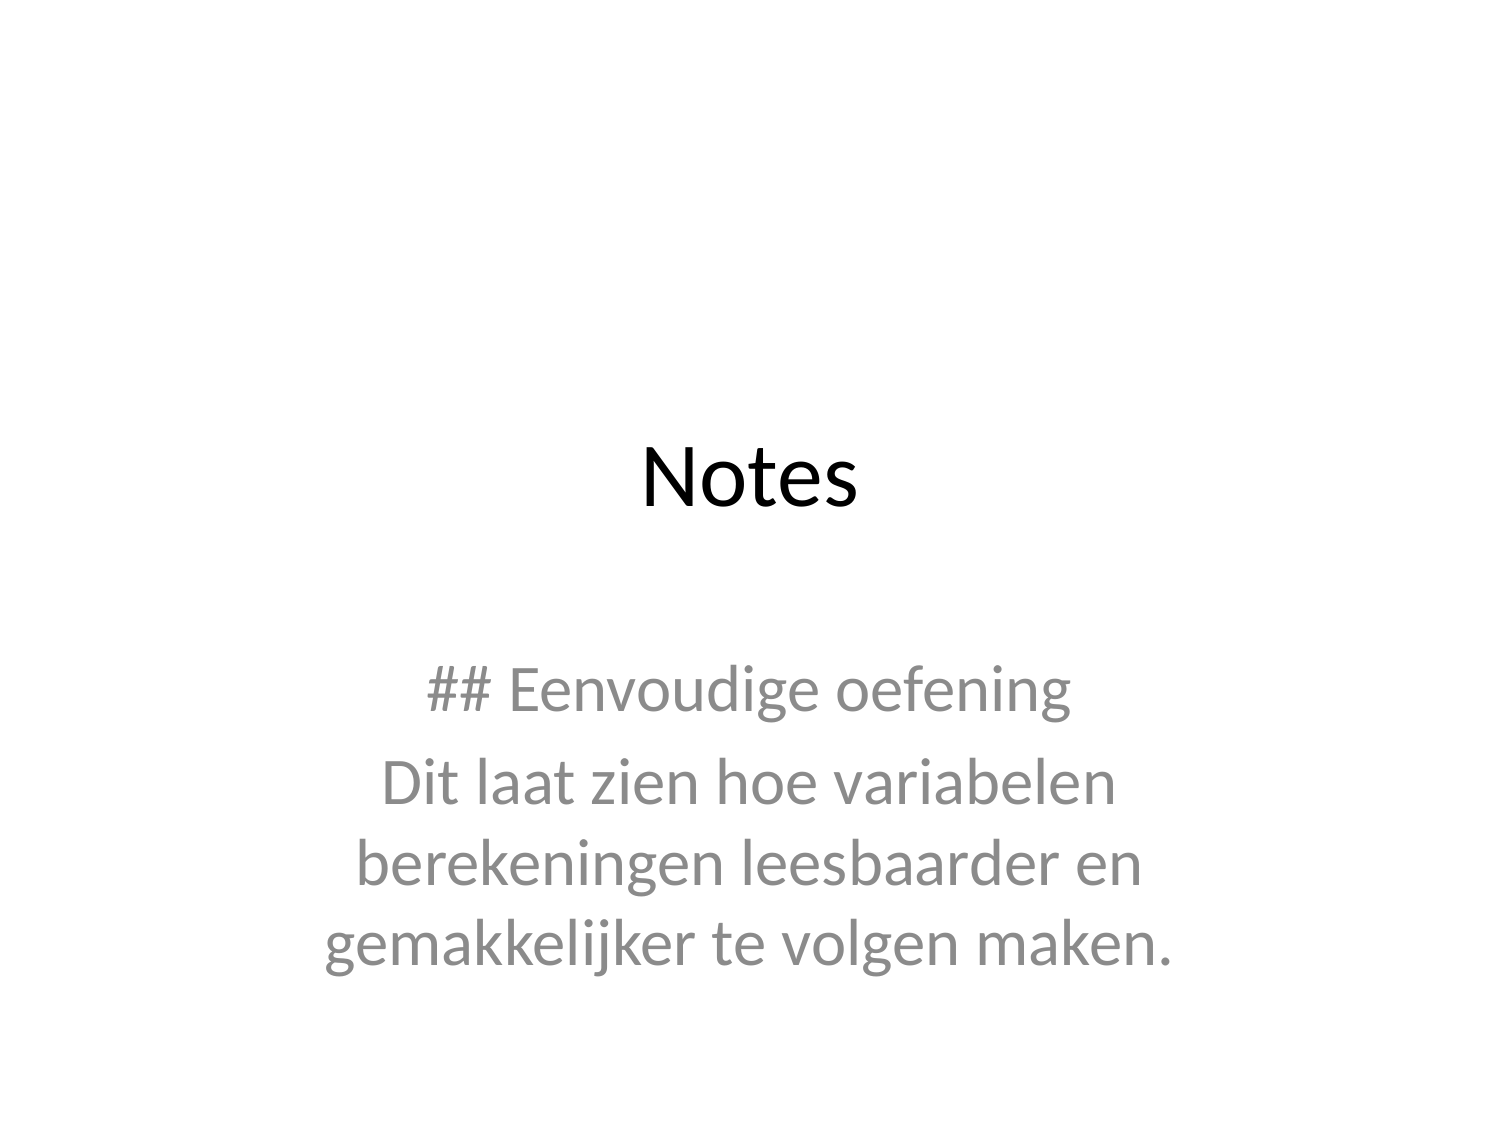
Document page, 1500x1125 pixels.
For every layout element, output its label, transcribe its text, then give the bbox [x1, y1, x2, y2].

title Notes [112, 349, 1388, 591]
subtitle ## Eenvoudige oefening Dit laat zien hoe variabelen berekeningen leesbaarder en gemakkelijker te volgen maken. [225, 637, 1275, 925]
